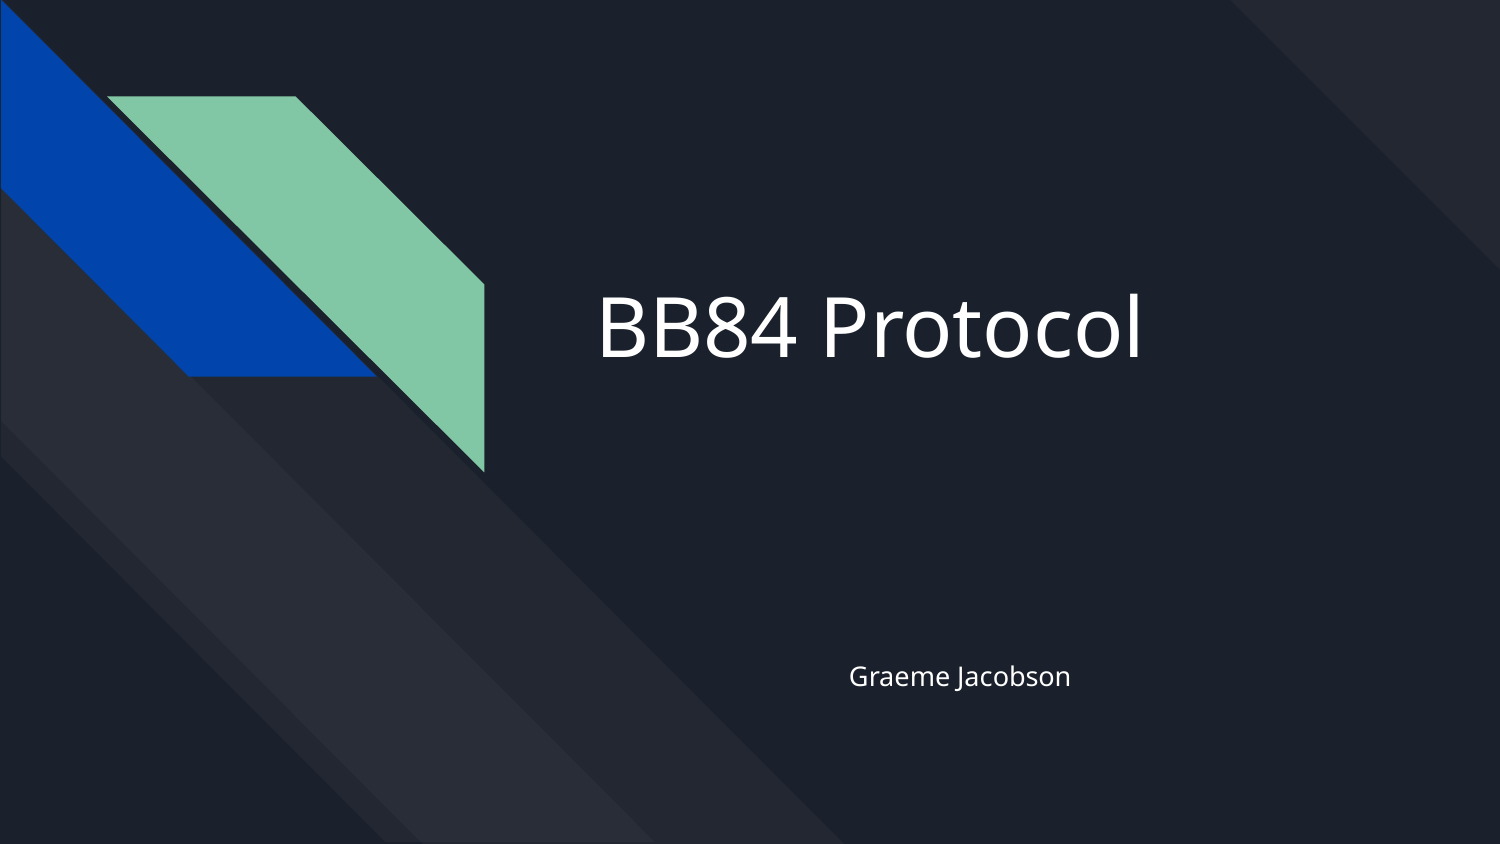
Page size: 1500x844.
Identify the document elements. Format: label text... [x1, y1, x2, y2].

subtitle Graeme Jacobson [833, 643, 1404, 727]
title BB84 Protocol [580, 258, 1404, 518]
